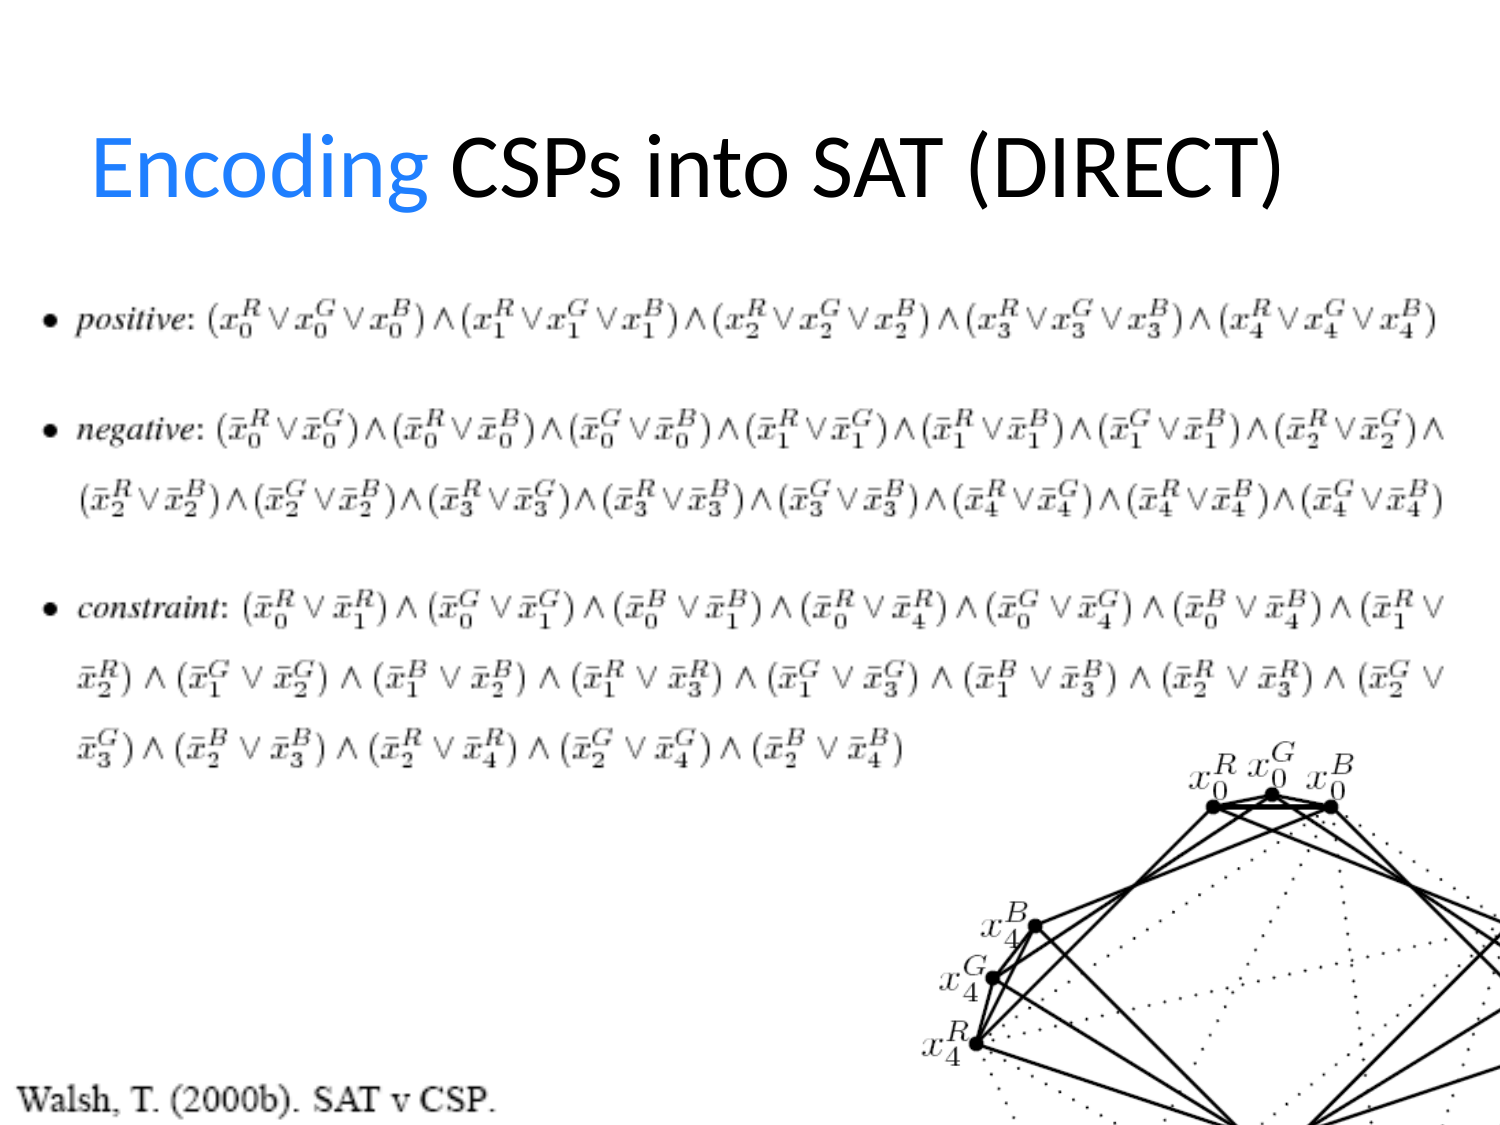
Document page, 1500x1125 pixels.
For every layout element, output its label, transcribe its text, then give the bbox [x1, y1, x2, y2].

picture [0, 1071, 505, 1125]
title Encoding CSPs into SAT (DIRECT) [75, 90, 1425, 233]
picture [23, 262, 1500, 1125]
